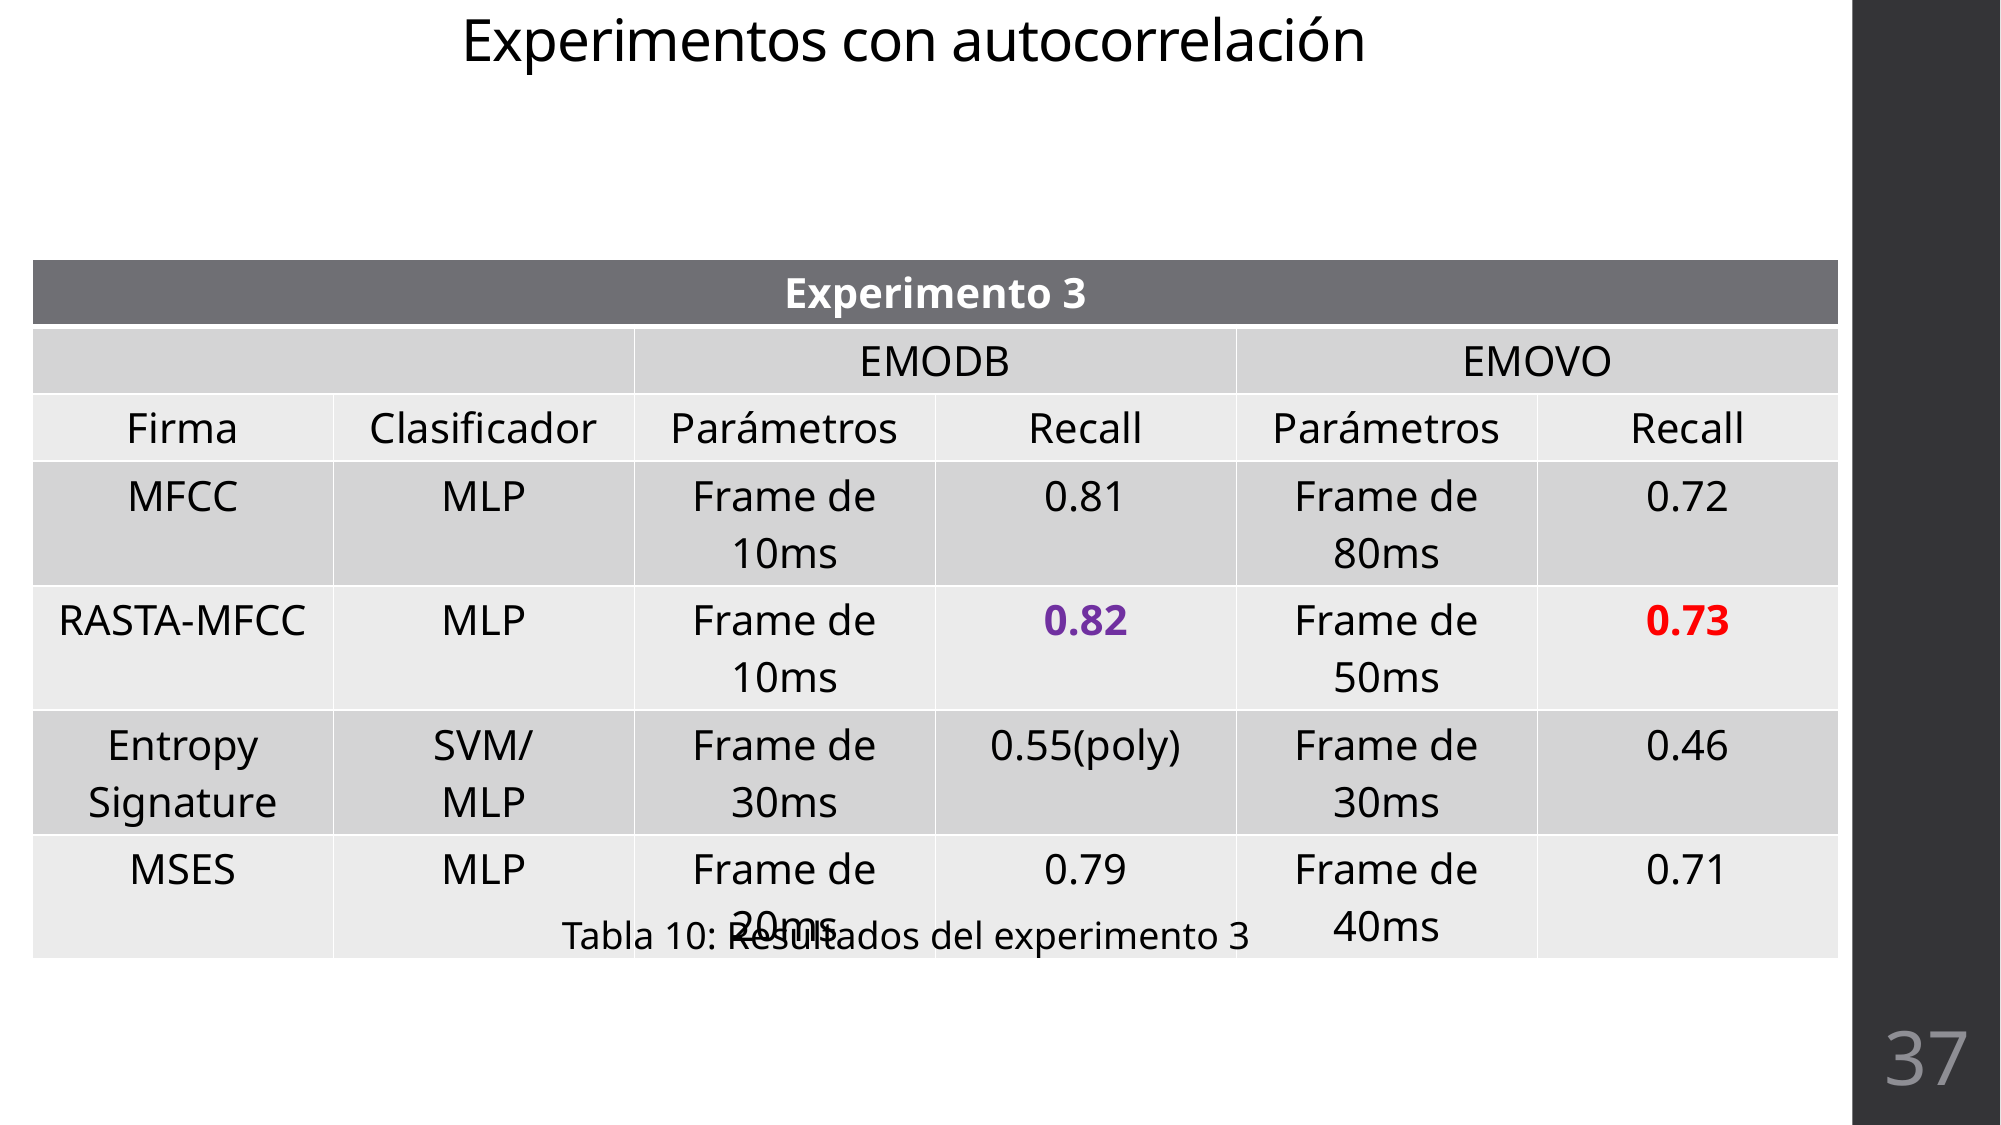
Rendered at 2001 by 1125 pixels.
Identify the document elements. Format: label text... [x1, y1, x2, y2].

table_cell Frame de 30ms [635, 711, 935, 834]
table_cell RASTA-MFCC [33, 587, 333, 709]
table_cell Recall [1538, 395, 1838, 460]
table_cell MSES [33, 836, 333, 958]
table_cell Frame de 20ms [635, 836, 935, 904]
table_cell 0.73 [1538, 587, 1838, 709]
table_cell MLP [334, 836, 634, 958]
table_cell 0.46 [1538, 711, 1838, 834]
table_cell SVM/ MLP [334, 711, 634, 834]
table_cell 0.79 [936, 836, 1236, 904]
table_cell Entropy Signature [33, 711, 333, 834]
table_cell 0.55(poly) [936, 711, 1236, 834]
table_cell MFCC [33, 462, 333, 585]
text_box Experimentos con autocorrelación [0, 20, 1829, 82]
table_cell Firma [33, 395, 333, 460]
table_cell Frame de 30ms [1237, 711, 1537, 834]
table_cell MLP [334, 462, 634, 585]
table_header Experimento 3 [33, 260, 1838, 324]
table_cell 0.71 [1538, 836, 1838, 958]
table_cell 0.72 [1538, 462, 1838, 585]
table_cell Recall [936, 395, 1236, 460]
text_box Tabla 10: Resultados del experimento 3 [547, 904, 1266, 965]
table_cell Frame de 80ms [1237, 462, 1537, 585]
table_cell Parámetros [635, 395, 935, 460]
table_cell 0.82 [936, 587, 1236, 709]
table_cell [33, 329, 634, 393]
table_cell EMODB [635, 329, 1236, 393]
table_cell Frame de 50ms [1237, 587, 1537, 709]
table_cell Clasificador [334, 395, 634, 460]
table_cell Parámetros [1237, 395, 1537, 460]
table_cell Frame de 10ms [635, 587, 935, 709]
table_cell Frame de 40ms [1237, 836, 1537, 958]
slide_number 37 [1852, 1012, 2000, 1110]
table_cell Frame de 10ms [635, 462, 935, 585]
table_cell MLP [334, 587, 634, 709]
table_cell EMOVO [1237, 329, 1838, 393]
table_cell 0.81 [936, 462, 1236, 585]
